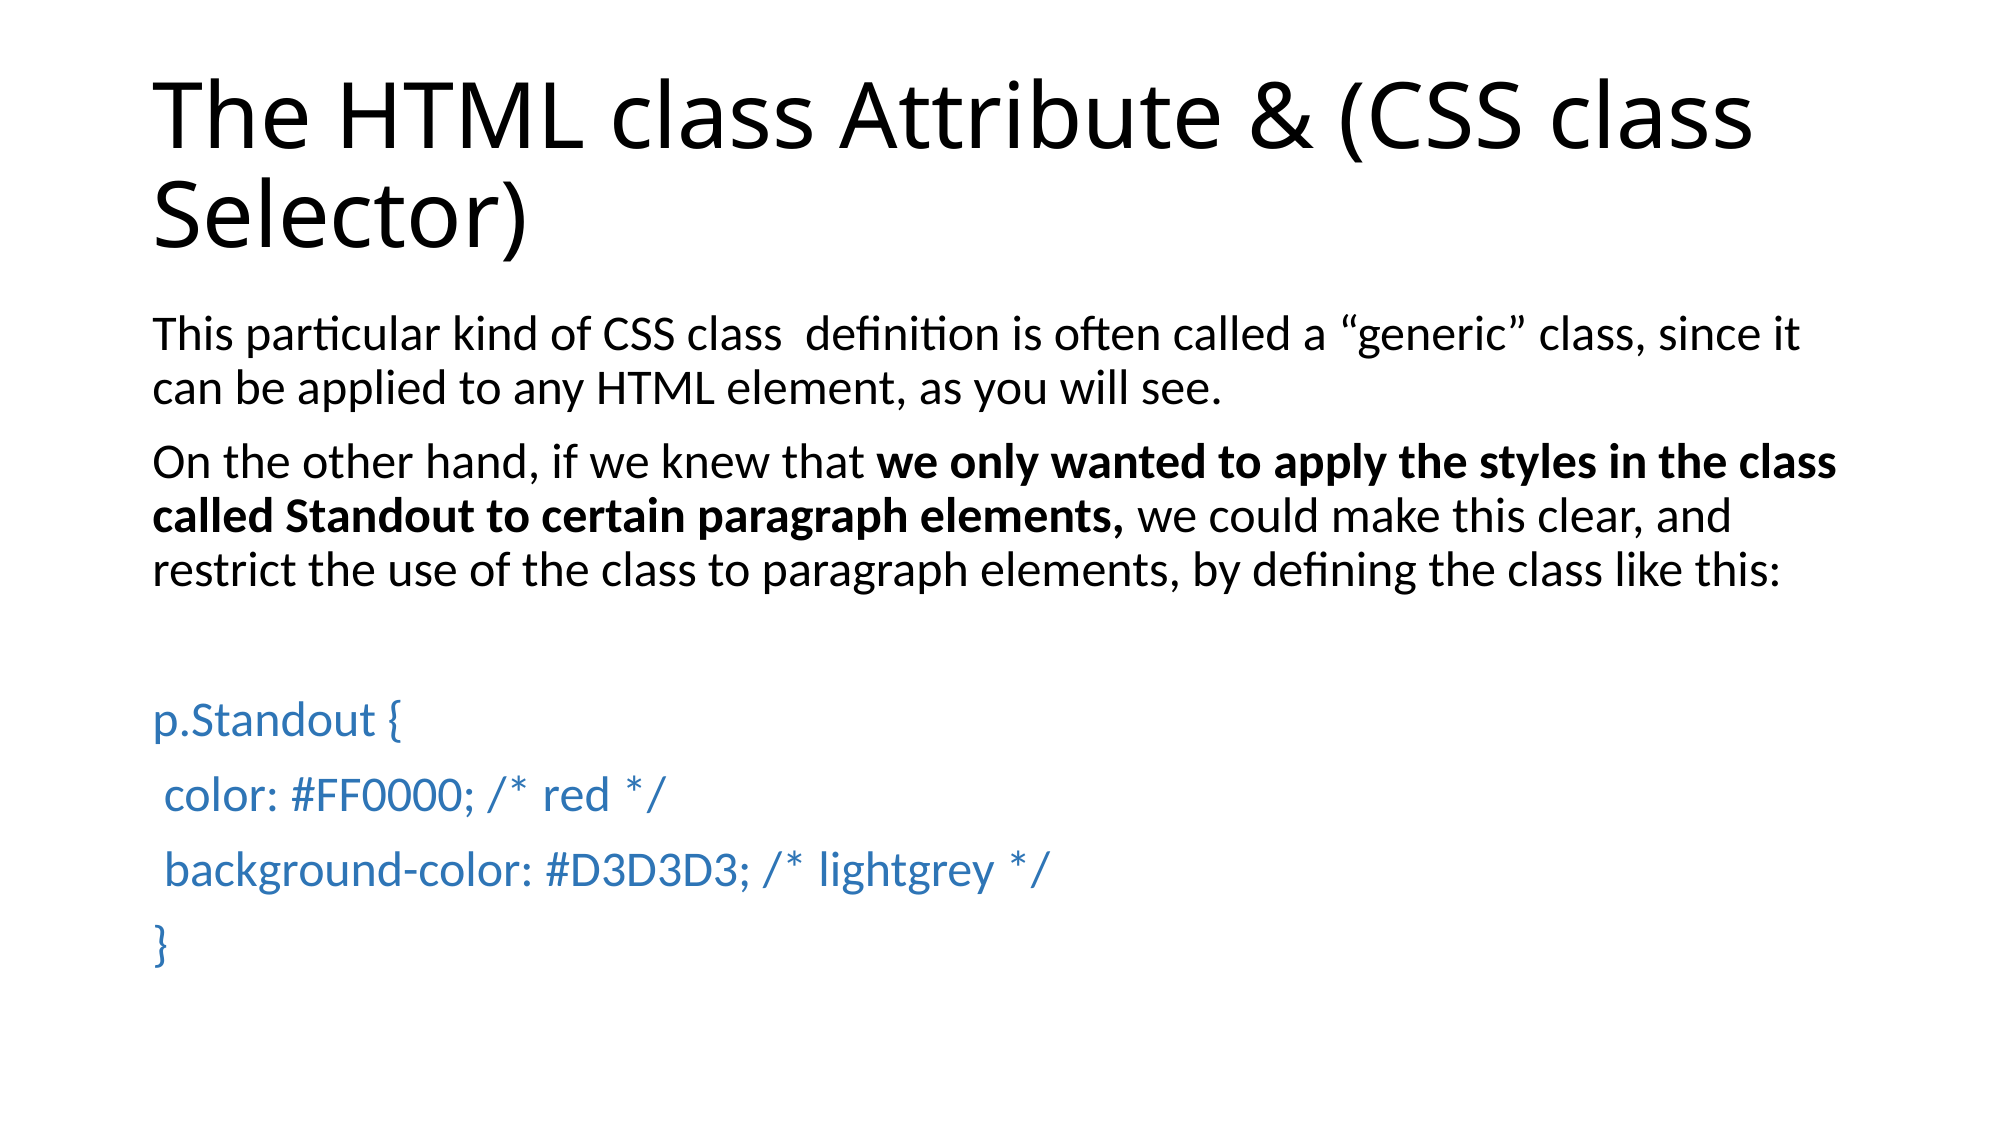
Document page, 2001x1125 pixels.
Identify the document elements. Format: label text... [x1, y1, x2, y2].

list This particular kind of CSS class definition is often called a “generic” class, since it can be applied to any HTML element, as you will see. On the other hand, if we knew that we only wanted to apply the styles in the class called Standout to certain paragraph elements, we could make this clear, and restrict the use of the class to paragraph elements, by defining the class like this: p.Standout { color: #FF0000; /* red */ background-color: #D3D3D3; /* lightgrey */ } [137, 299, 1863, 1014]
title The HTML class Attribute & (CSS class Selector) [137, 59, 1863, 278]
